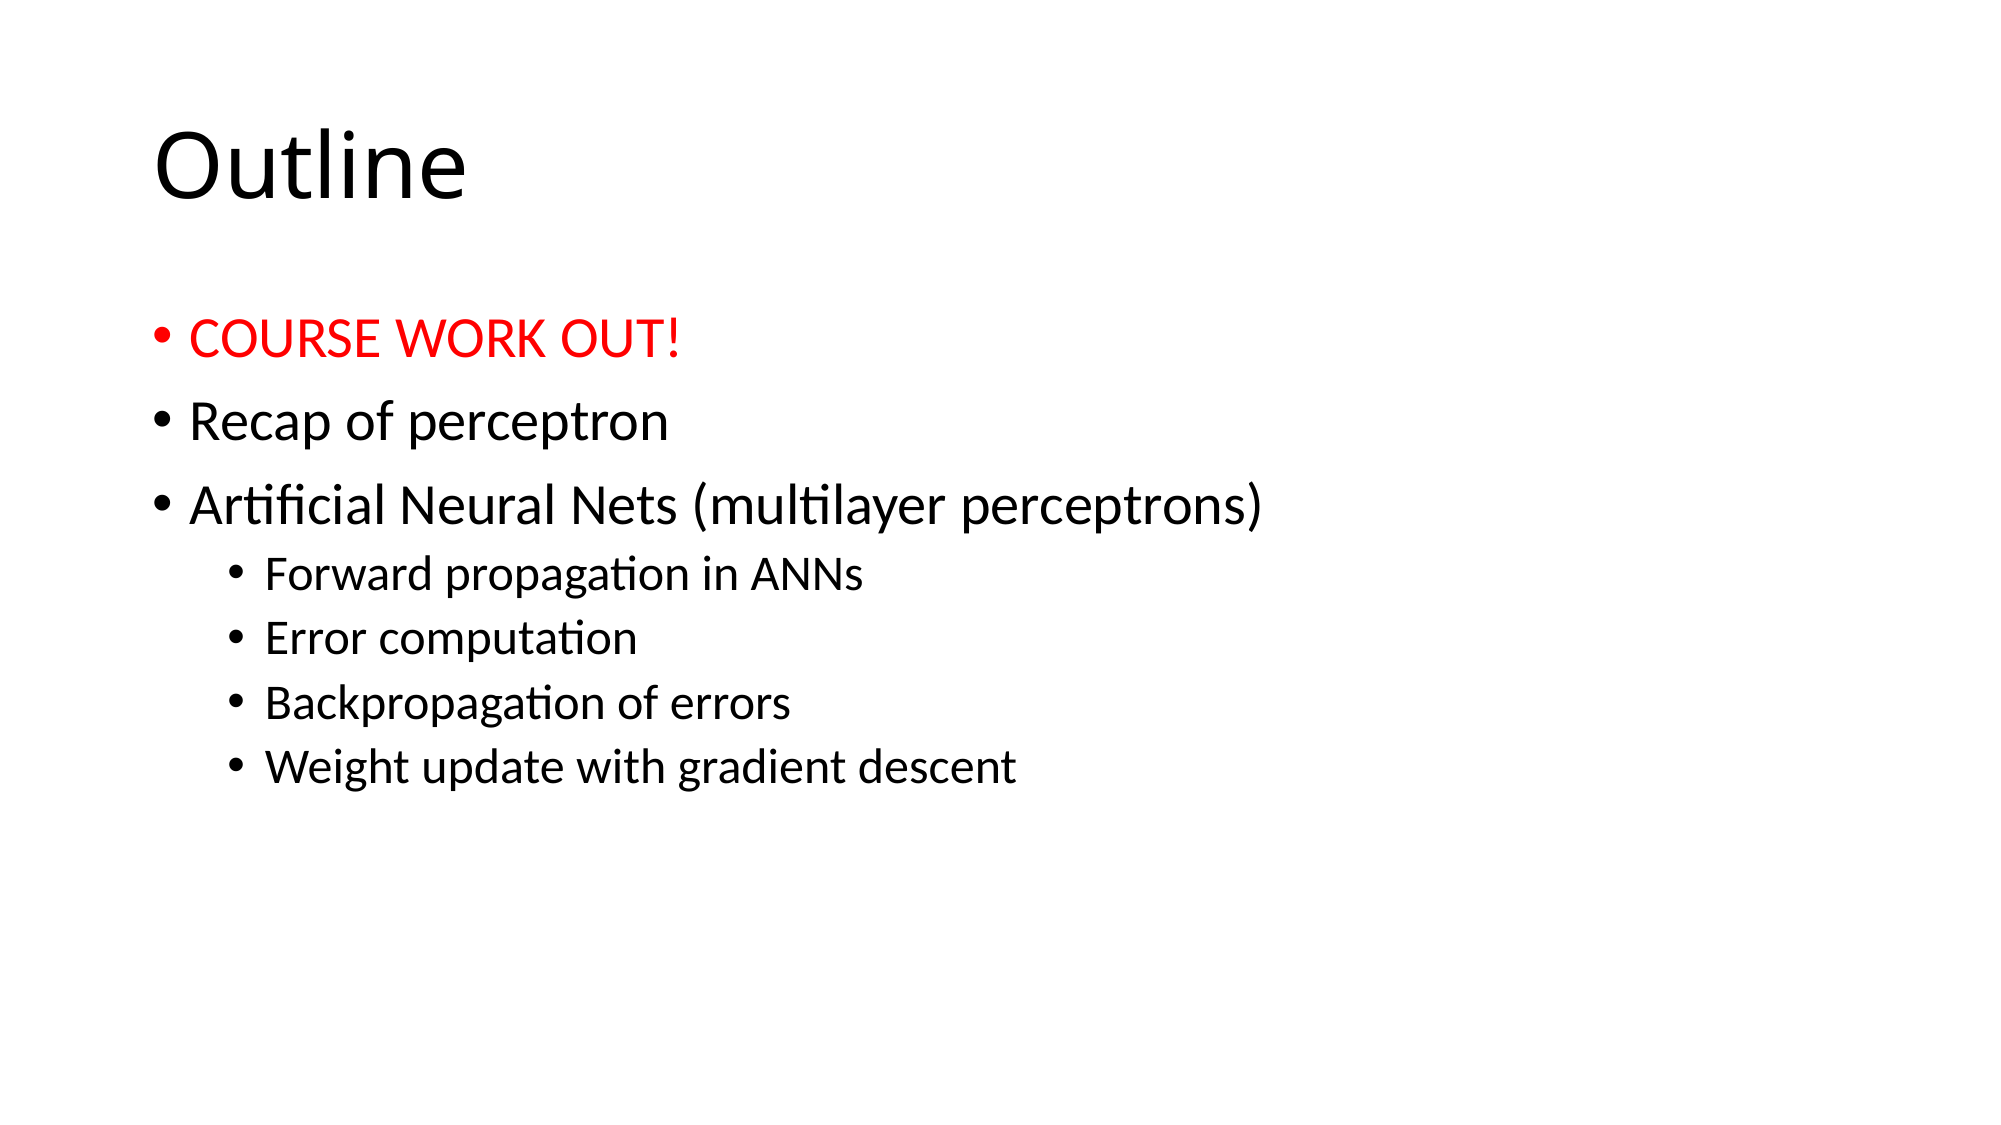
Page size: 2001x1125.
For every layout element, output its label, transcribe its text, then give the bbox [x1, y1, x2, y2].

list COURSE WORK OUT! Recap of perceptron Artificial Neural Nets (multilayer perceptrons) Forward propagation in ANNs Error computation Backpropagation of errors Weight update with gradient descent [137, 299, 1863, 1014]
title Outline [137, 59, 1863, 278]
